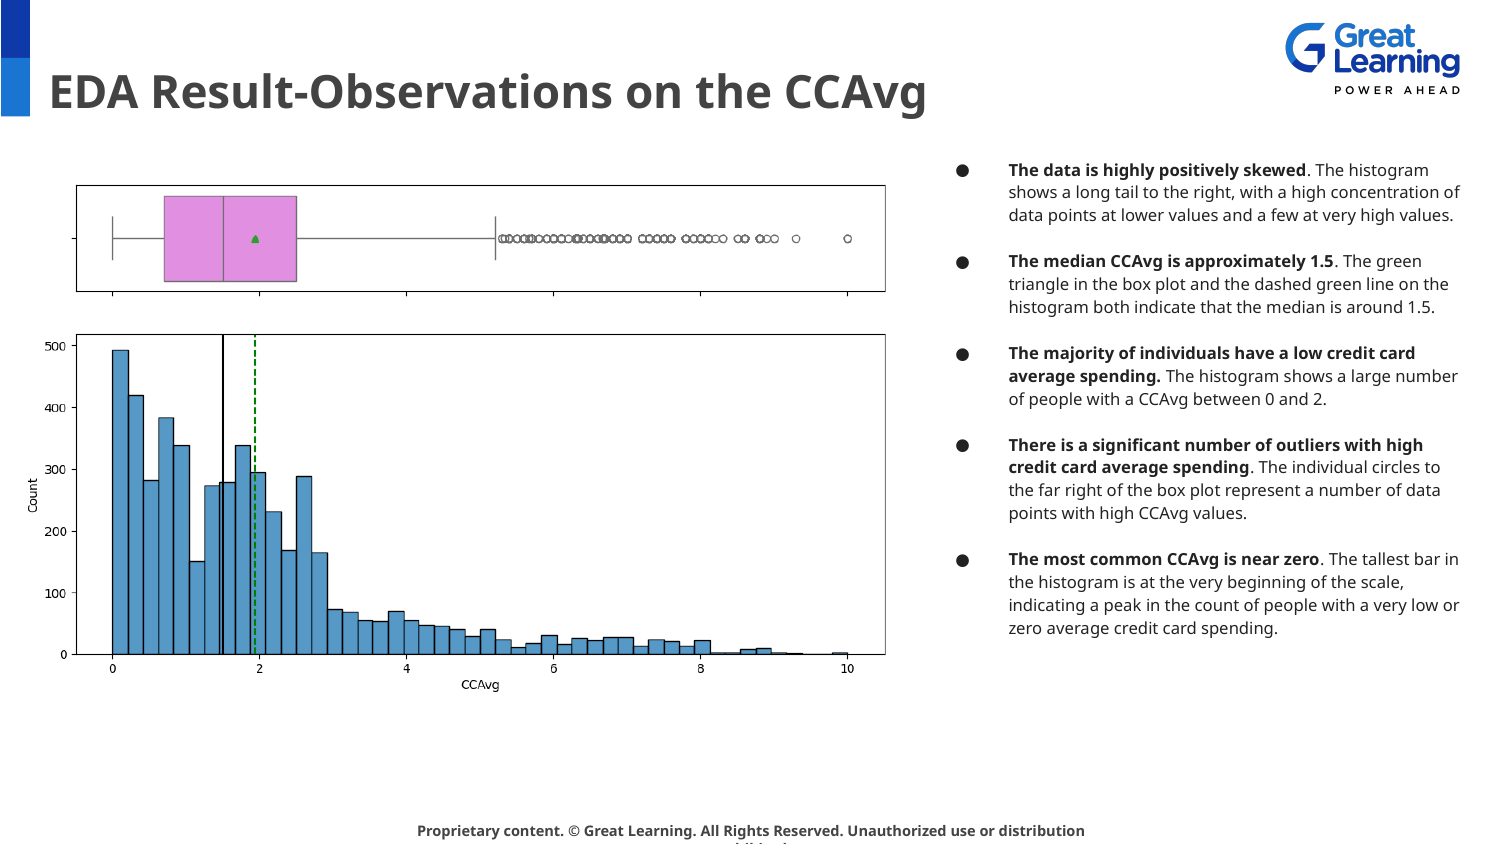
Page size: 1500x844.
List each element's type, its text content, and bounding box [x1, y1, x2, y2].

picture [18, 176, 892, 700]
list The data is highly positively skewed. The histogram shows a long tail to the right, with a high concentration of data points at lower values and a few at very high values. The median CCAvg is approximately 1.5. The green triangle in the box plot and the dashed green line on the histogram both indicate that the median is around 1.5. The majority of individuals have a low credit card average spending. The histogram shows a large number of people with a CCAvg between 0 and 2. There is a significant number of outliers with high credit card average spending. The individual circles to the far right of the box plot represent a number of data points with high CCAvg values. The most common CCAvg is near zero. The tallest bar in the histogram is at the very beginning of the scale, indicating a peak in the count of people with a very low or zero average credit card spending. [918, 141, 1482, 809]
title EDA Result-Observations on the CCAvg [33, 47, 1431, 142]
picture [1258, 11, 1487, 106]
